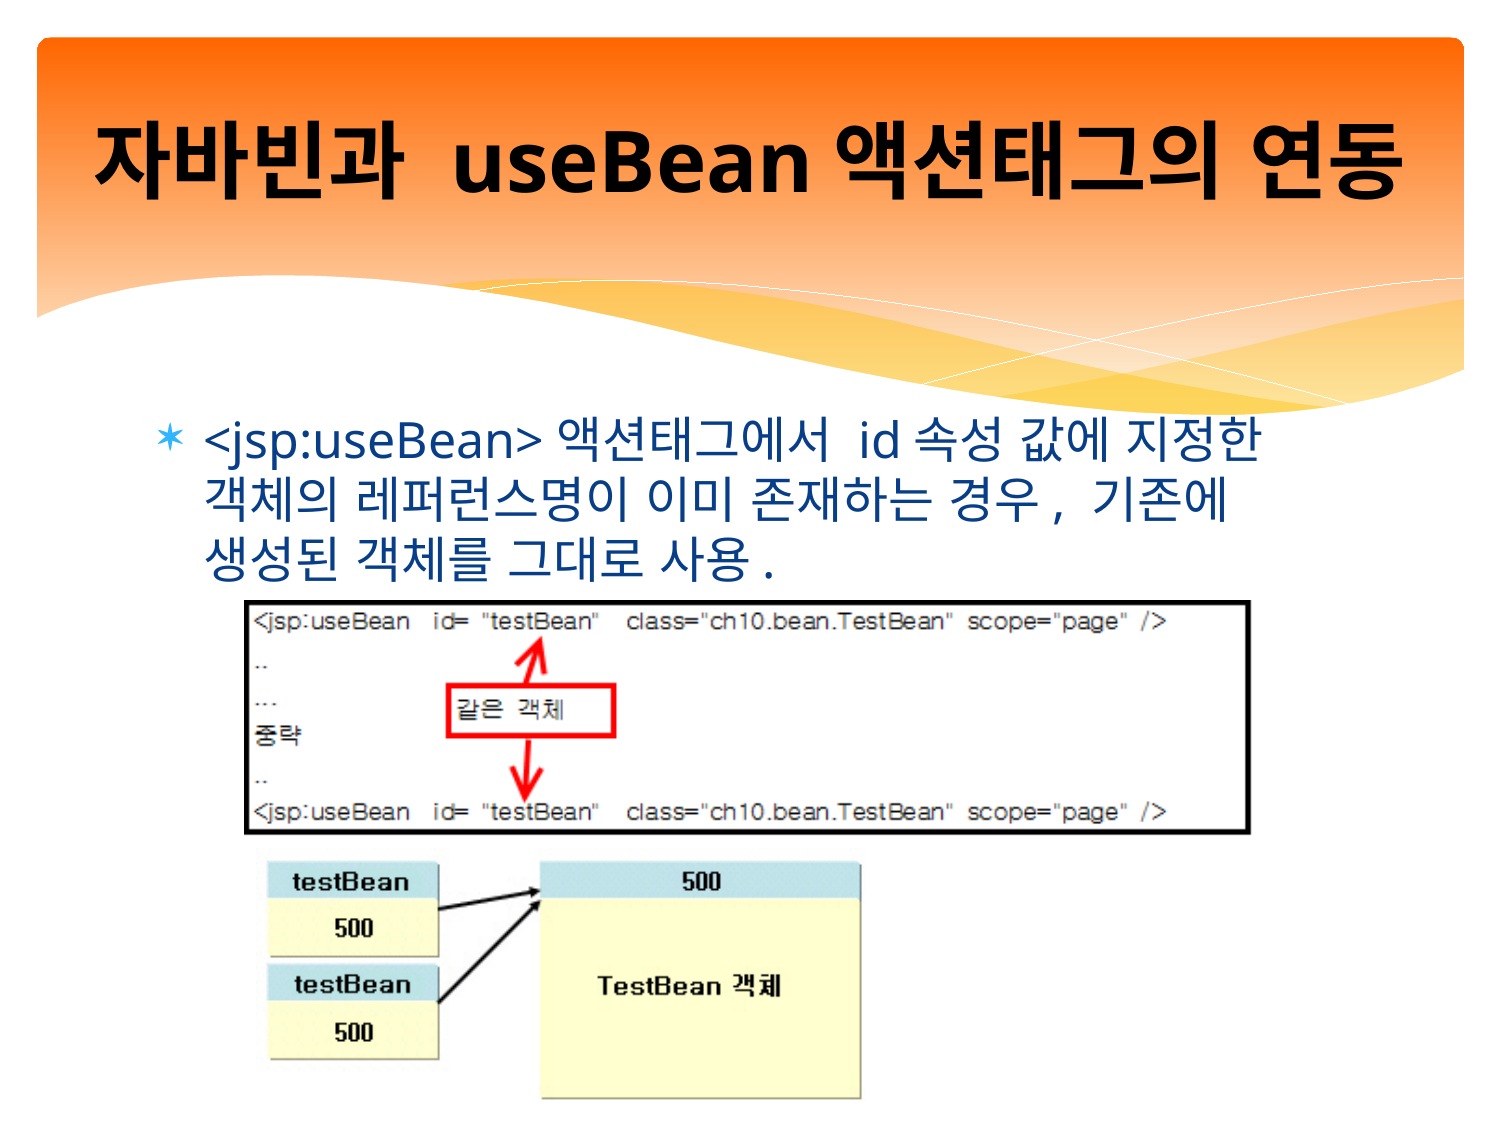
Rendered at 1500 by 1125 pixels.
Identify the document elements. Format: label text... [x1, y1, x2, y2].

title 자바빈과 useBean액션태그의 연동 [75, 75, 1425, 261]
picture [244, 600, 1255, 838]
text_box [0, 0, 1500, 75]
picture [256, 848, 875, 1109]
list <jsp:useBean>액션태그에서 id속성 값에 지정한 객체의 레퍼런스명이 이미 존재하는 경우, 기존에 생성된 객체를 그대로 사용. [143, 401, 1359, 968]
